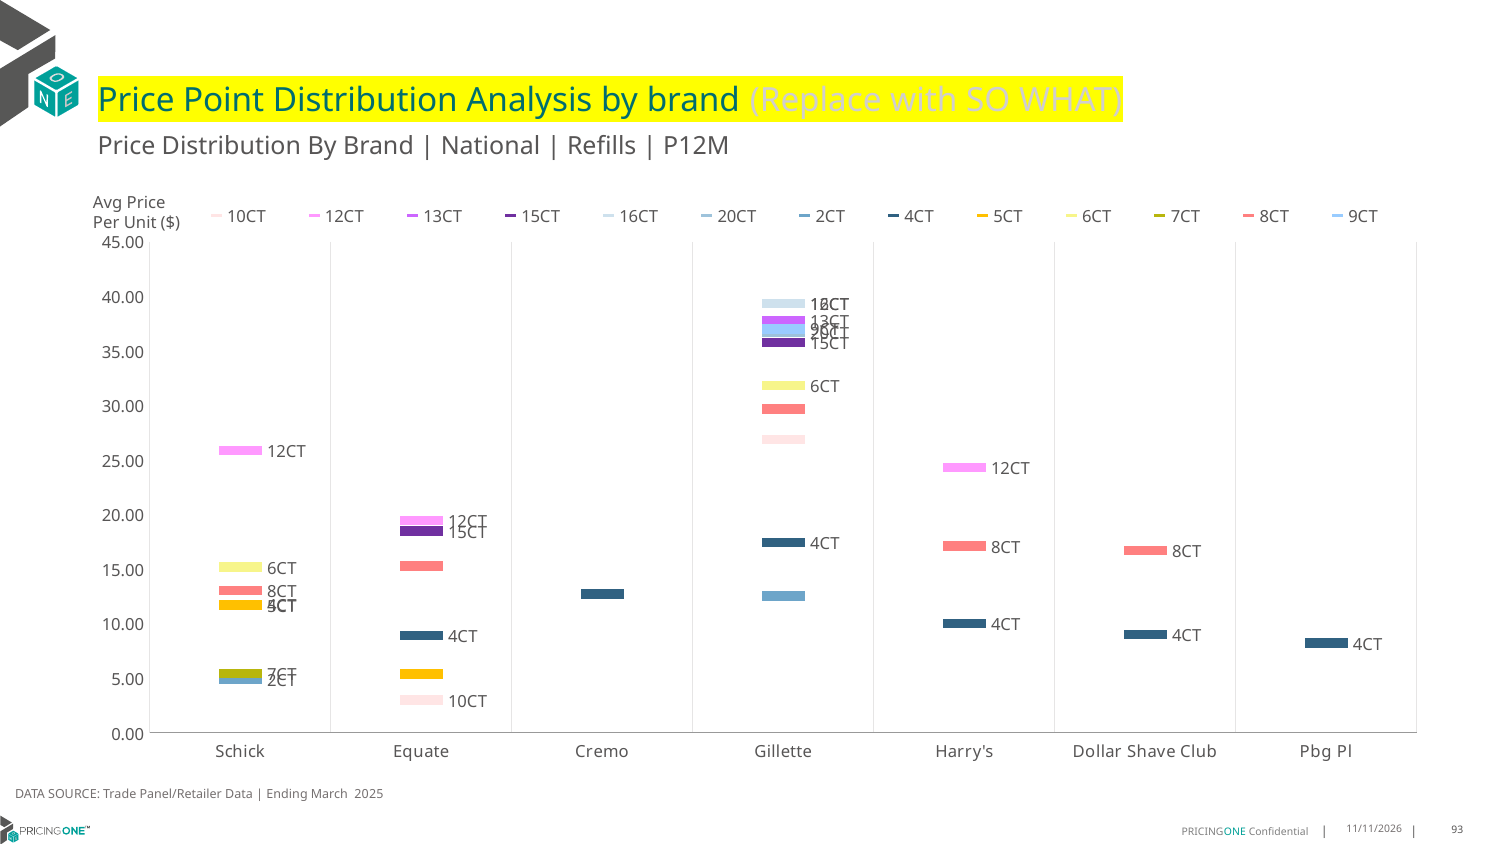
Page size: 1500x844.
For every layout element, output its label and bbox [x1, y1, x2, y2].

title [82, 0, 1418, 127]
list [0, 776, 750, 814]
slide_number [1325, 815, 1479, 844]
chart [88, 185, 1418, 776]
list [82, 127, 1418, 186]
